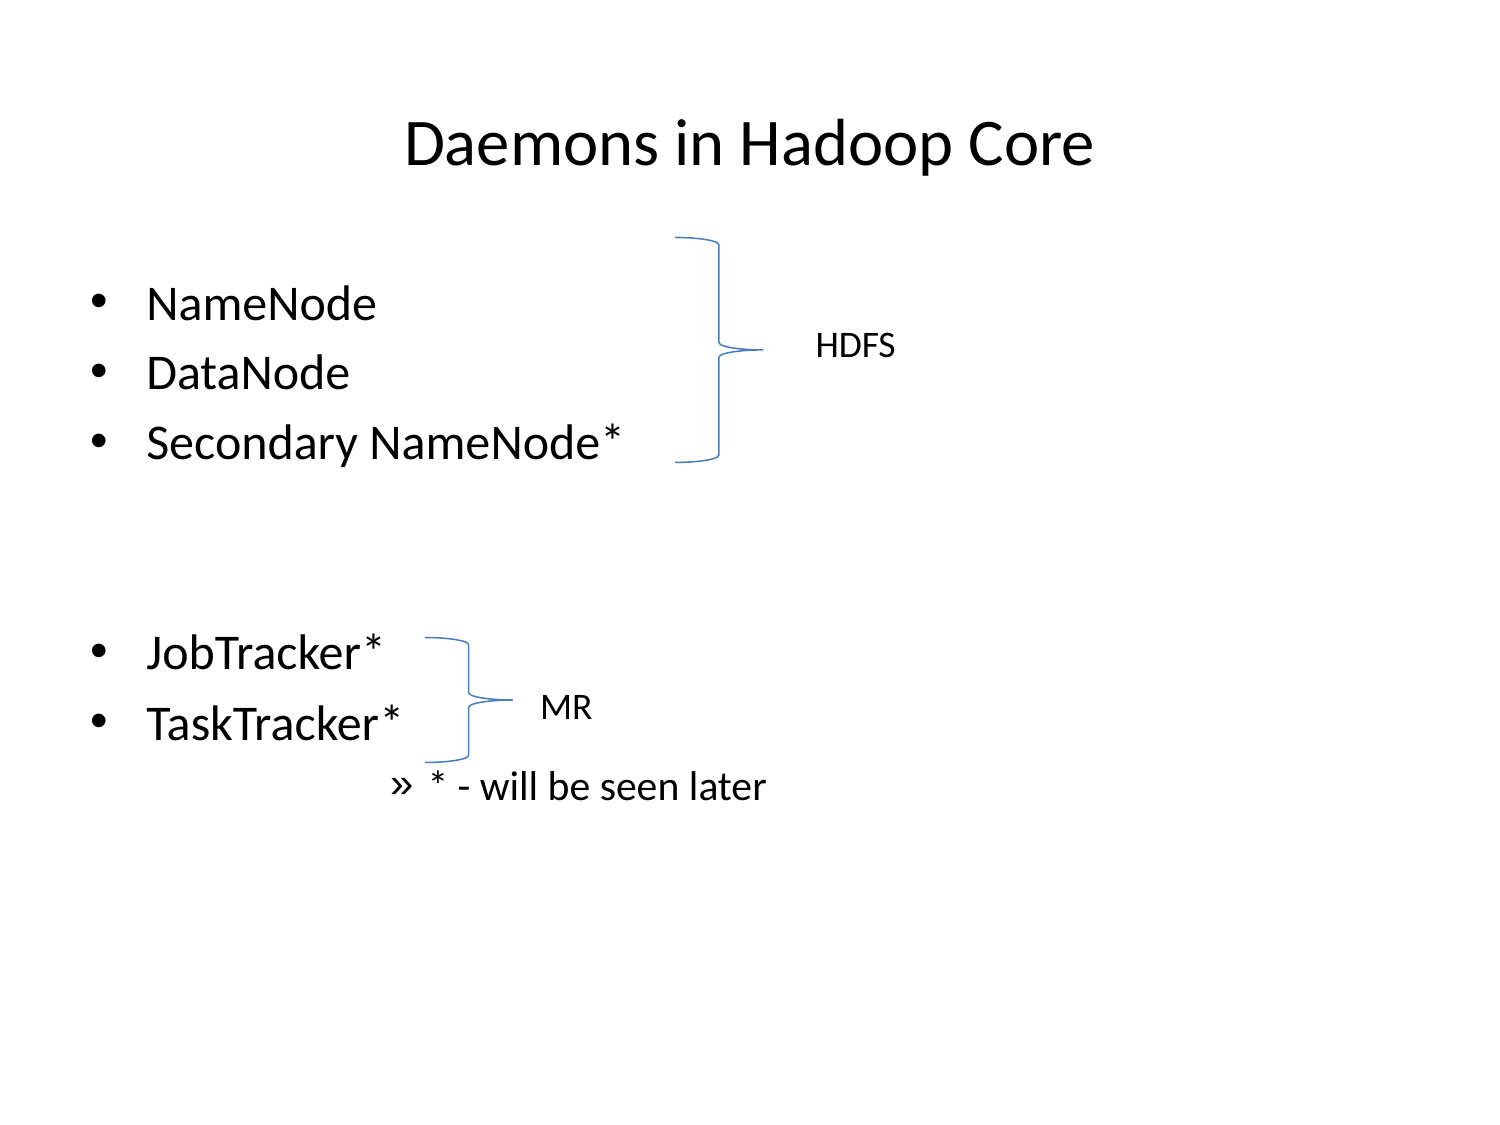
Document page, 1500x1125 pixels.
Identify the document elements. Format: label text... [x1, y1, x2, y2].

text_box [424, 636, 514, 764]
text_box MR [525, 674, 608, 735]
text_box [674, 236, 764, 464]
text_box HDFS [800, 312, 911, 373]
title Daemons in Hadoop Core [75, 45, 1425, 233]
list NameNode DataNode Secondary NameNode* JobTracker* TaskTracker* * - will be seen later [75, 262, 1425, 1005]
